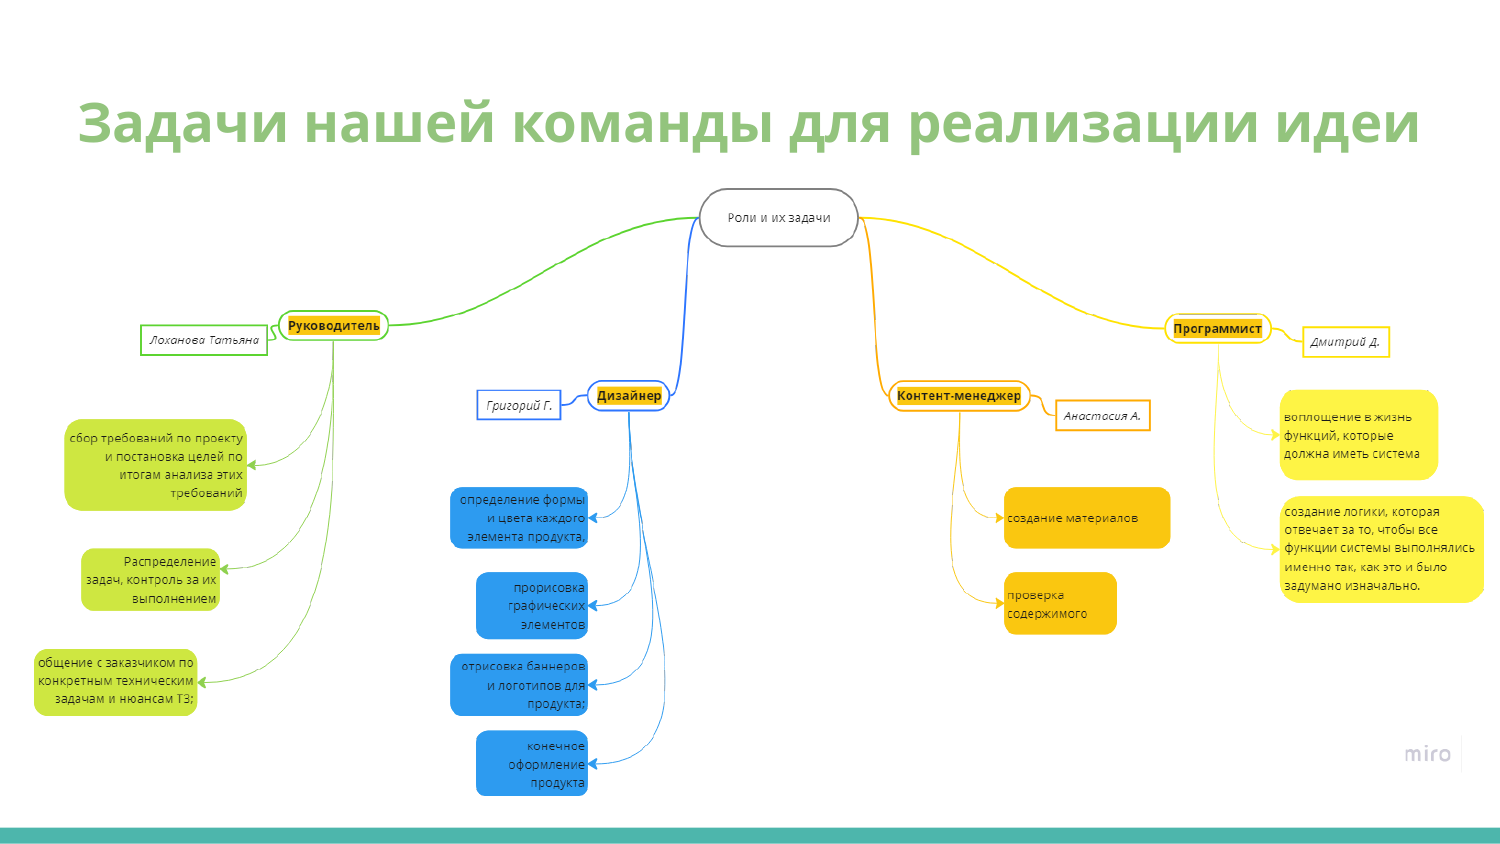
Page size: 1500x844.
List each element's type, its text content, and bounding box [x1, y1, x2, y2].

picture [34, 188, 1484, 797]
title Задачи нашей команды для реализации идеи [51, 72, 1449, 187]
